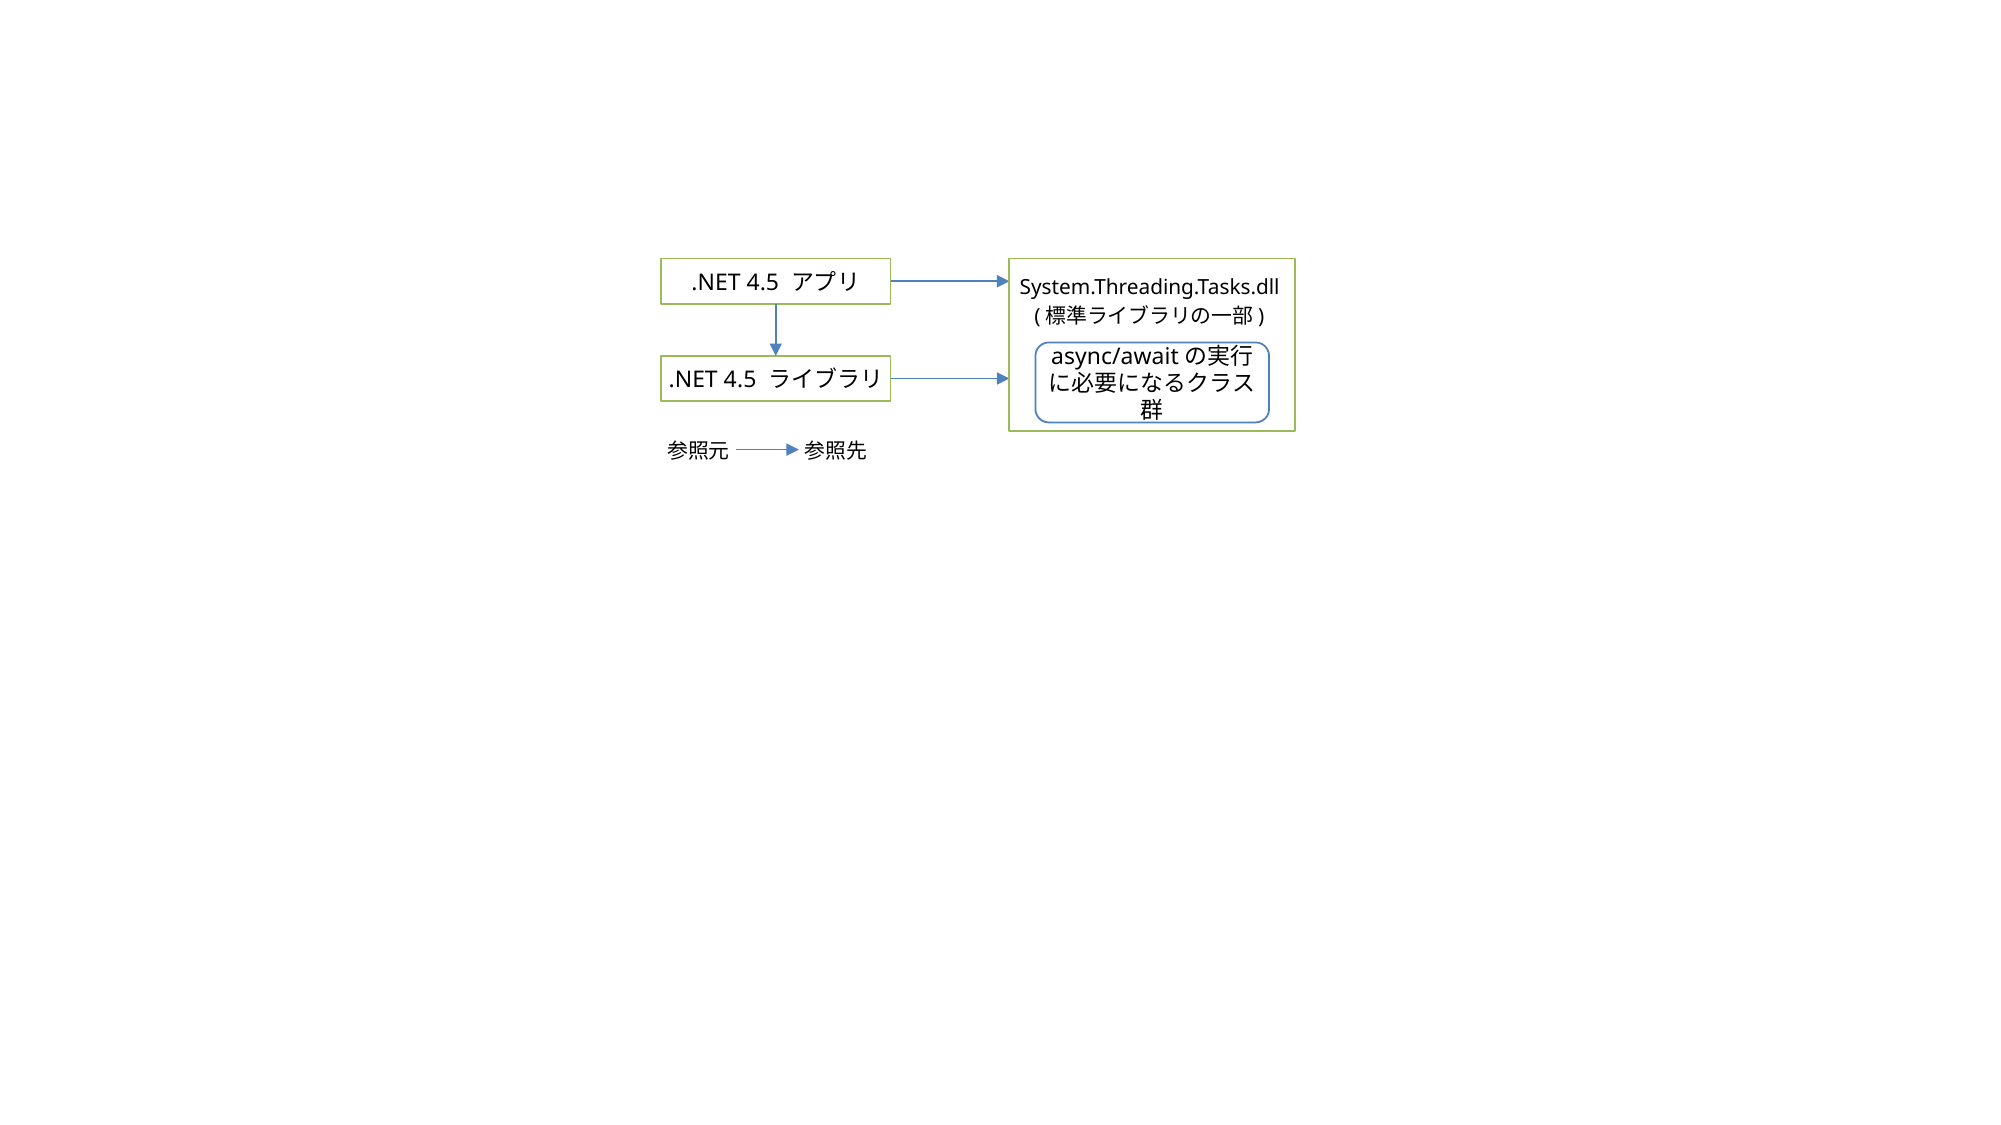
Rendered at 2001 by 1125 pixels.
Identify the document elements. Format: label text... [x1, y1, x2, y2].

text_box [1008, 258, 1296, 432]
text_box .NET 4.5 アプリ [660, 258, 891, 305]
text_box (標準ライブラリの一部) [1028, 296, 1271, 334]
text_box System.Threading.Tasks.dll [1013, 268, 1286, 306]
text_box .NET 4.5 ライブラリ [660, 355, 891, 402]
text_box 参照元 [661, 431, 736, 469]
text_box 参照先 [798, 431, 874, 469]
text_box async/awaitの実行に必要になるクラス群 [1034, 341, 1270, 424]
